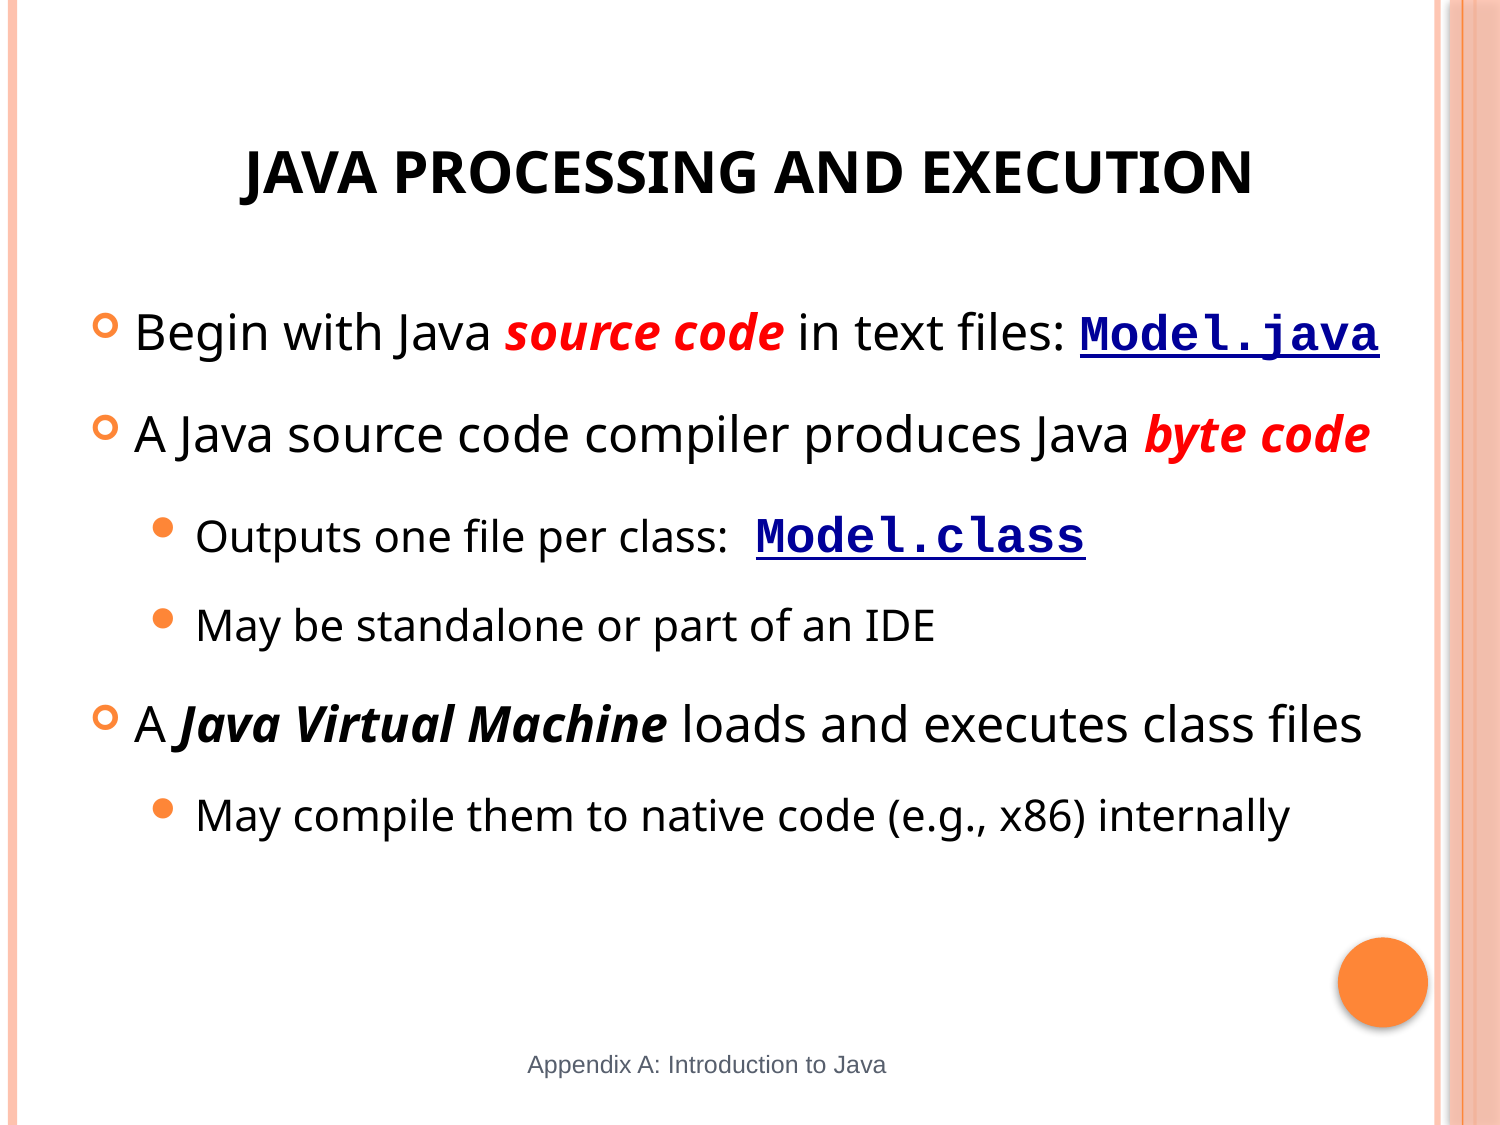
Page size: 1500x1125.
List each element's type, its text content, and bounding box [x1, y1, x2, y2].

footer Appendix A: Introduction to Java [512, 1024, 988, 1103]
list Begin with Java source code in text files: Model.java A Java source code compiler produces Java byte code Outputs one file per class: Model.class May be standalone or part of an IDE A Java Virtual Machine loads and executes class files May compile them to native code (e.g., x86) internally [75, 262, 1450, 1005]
title Java Processing and Execution [137, 50, 1363, 213]
slide_number 56 [1074, 1024, 1425, 1103]
